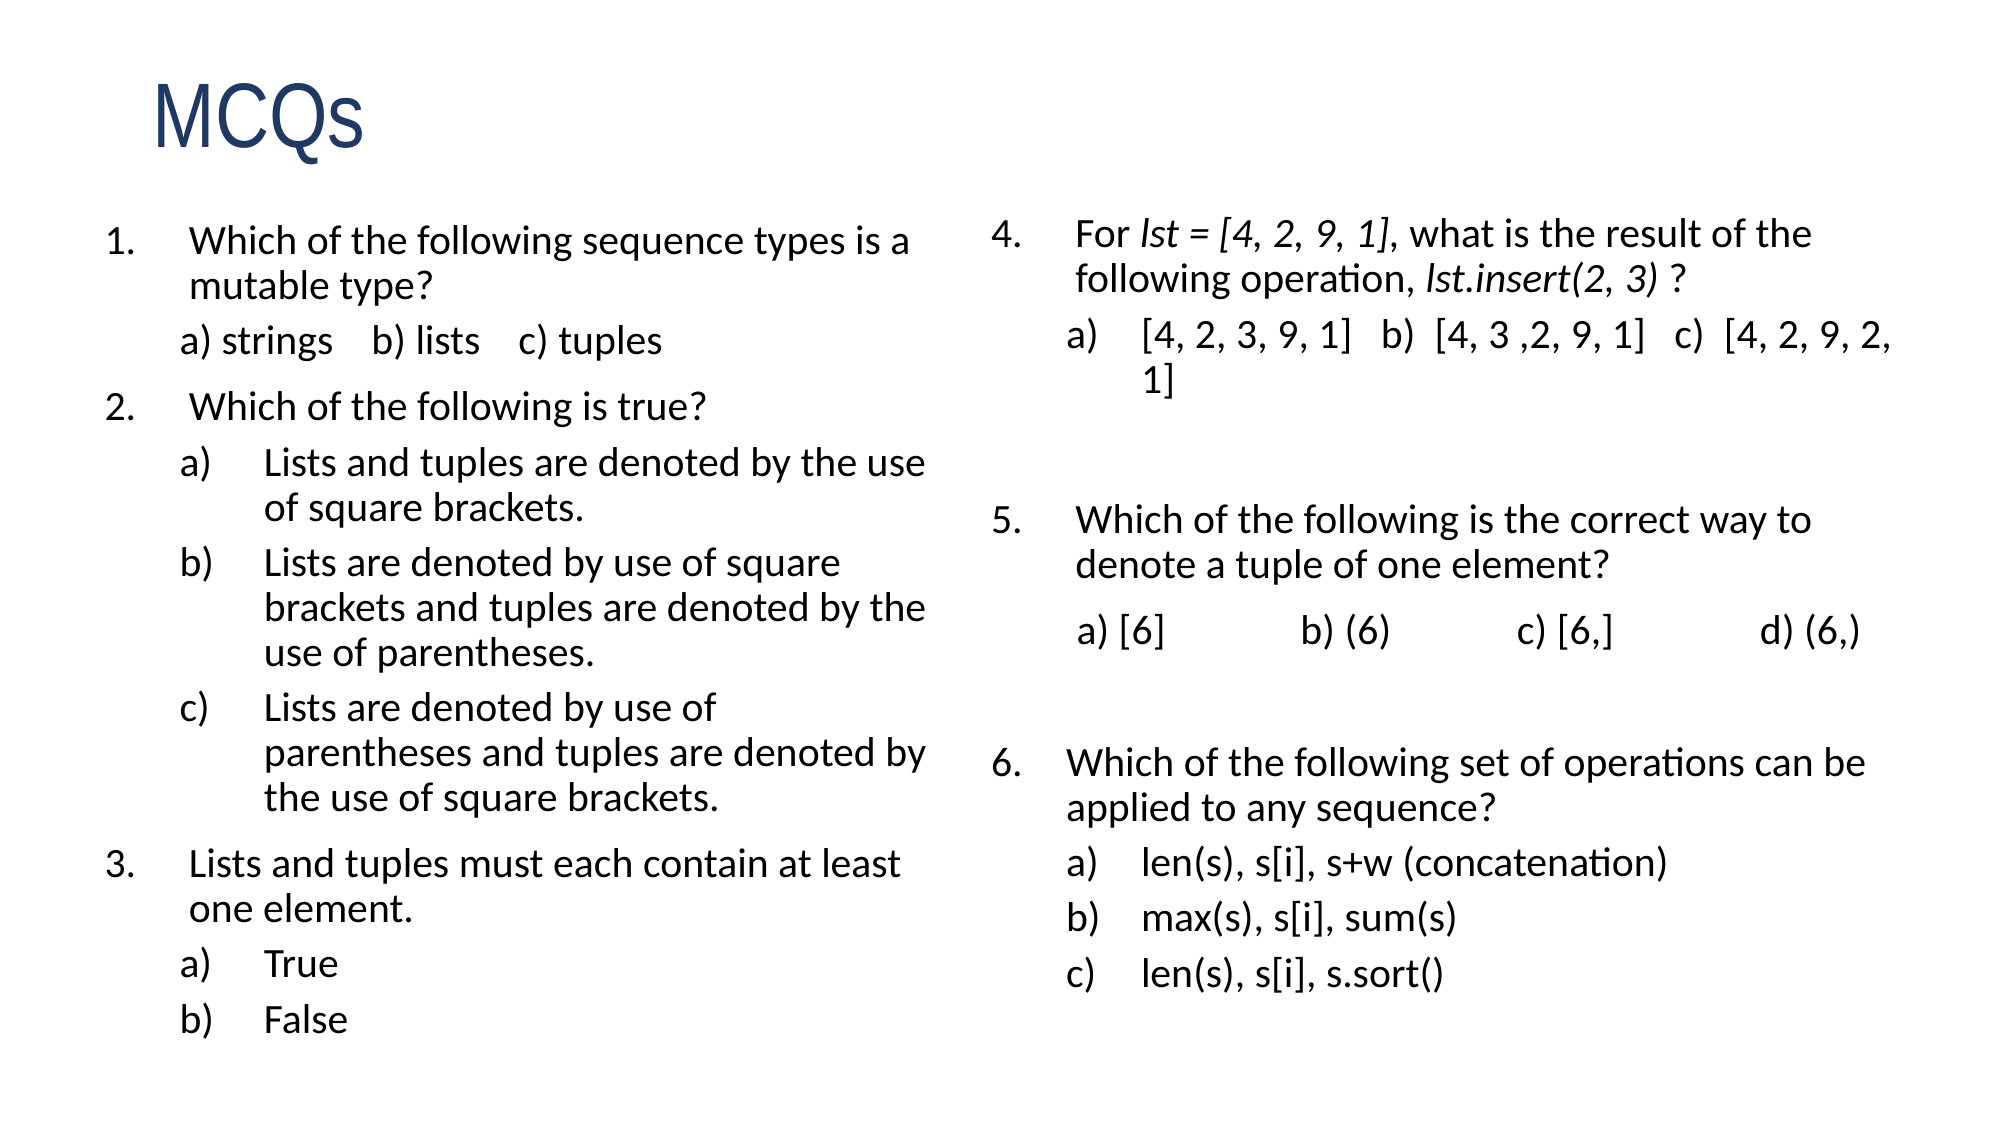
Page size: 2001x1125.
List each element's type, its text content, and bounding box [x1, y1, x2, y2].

list For lst = [4, 2, 9, 1], what is the result of the following operation, lst.insert(2, 3) ? [4, 2, 3, 9, 1] b) [4, 3 ,2, 9, 1] c) [4, 2, 9, 2, 1] Which of the following is the correct way to denote a tuple of one element? a) [6] b) (6) c) [6,] d) (6,) Which of the following set of operations can be applied to any sequence? len(s), s[i], s+w (concatenation) max(s), s[i], sum(s) len(s), s[i], s.sort() [976, 204, 1950, 1066]
title MCQs [137, 59, 1863, 177]
list Which of the following sequence types is a mutable type? a) strings b) lists c) tuples Which of the following is true? Lists and tuples are denoted by the use of square brackets. Lists are denoted by use of square brackets and tuples are denoted by the use of parentheses. Lists are denoted by use of parentheses and tuples are denoted by the use of square brackets. Lists and tuples must each contain at least one element. True False [89, 210, 944, 1100]
